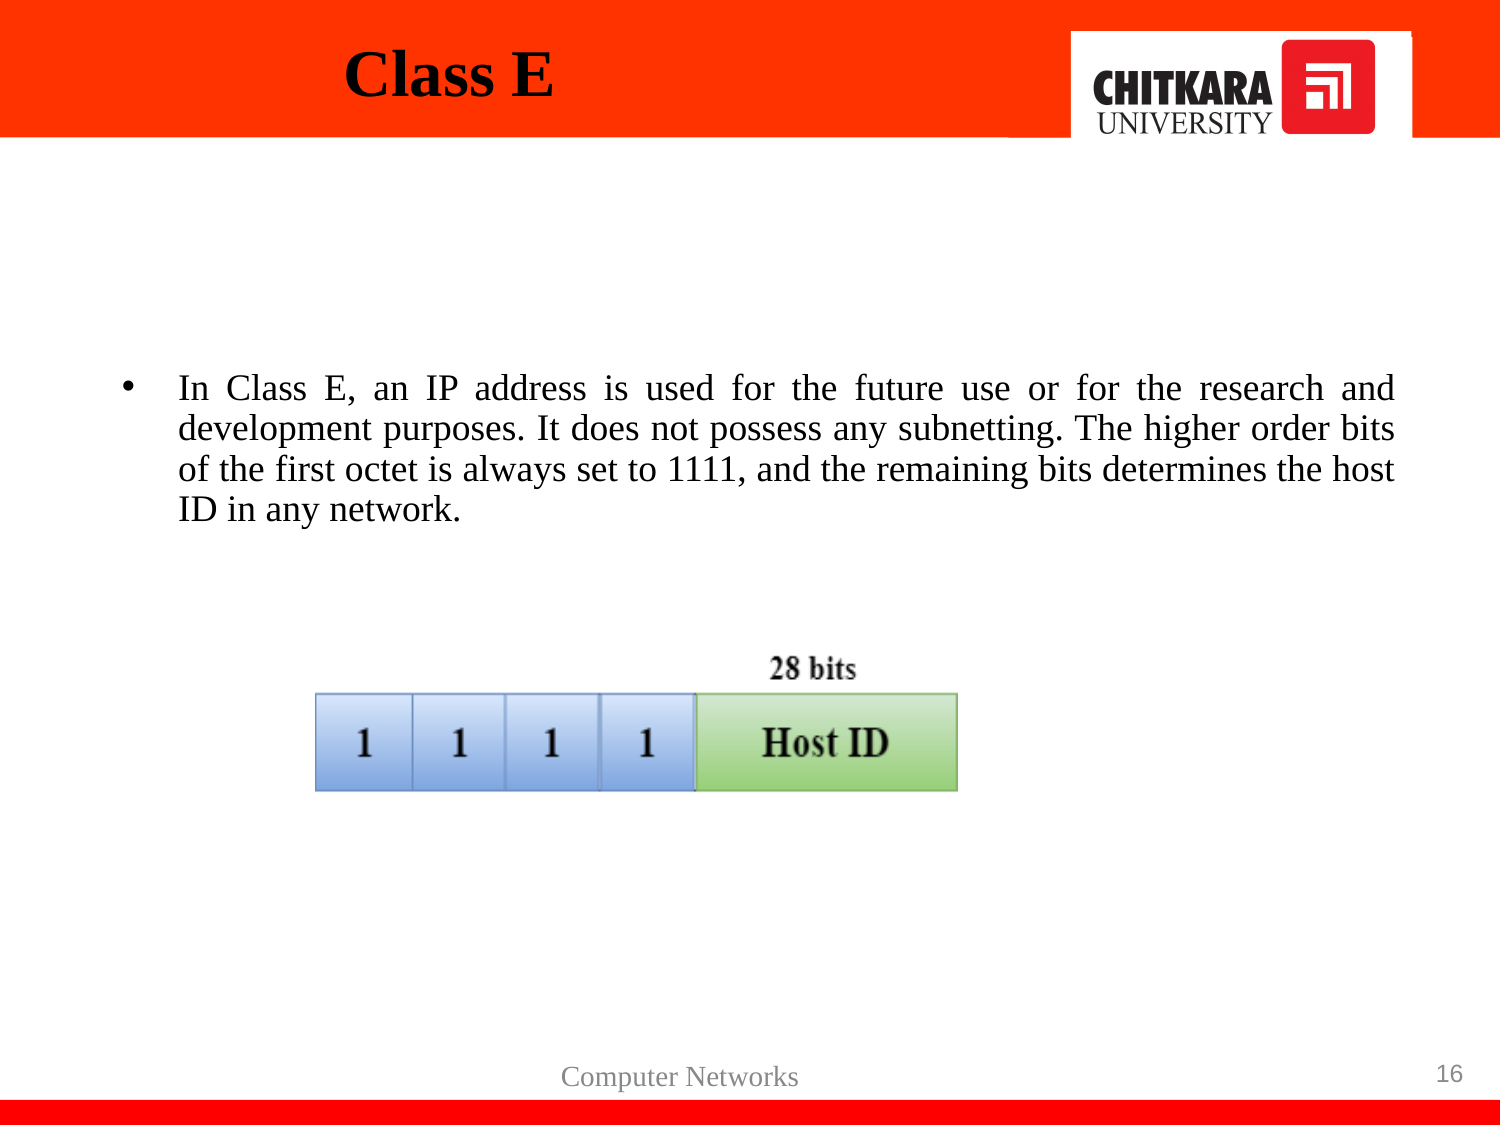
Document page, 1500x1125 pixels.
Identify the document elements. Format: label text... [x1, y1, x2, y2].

picture [1074, 37, 1390, 138]
list In Class E, an IP address is used for the future use or for the research and development purposes. It does not possess any subnetting. The higher order bits of the first octet is always set to 1111, and the remaining bits determines the host ID in any network. [103, 367, 1397, 608]
title Class E [0, 0, 900, 150]
picture [315, 647, 959, 794]
text_box 16 [1028, 1042, 1479, 1103]
text_box Computer Networks [329, 1044, 1140, 1105]
